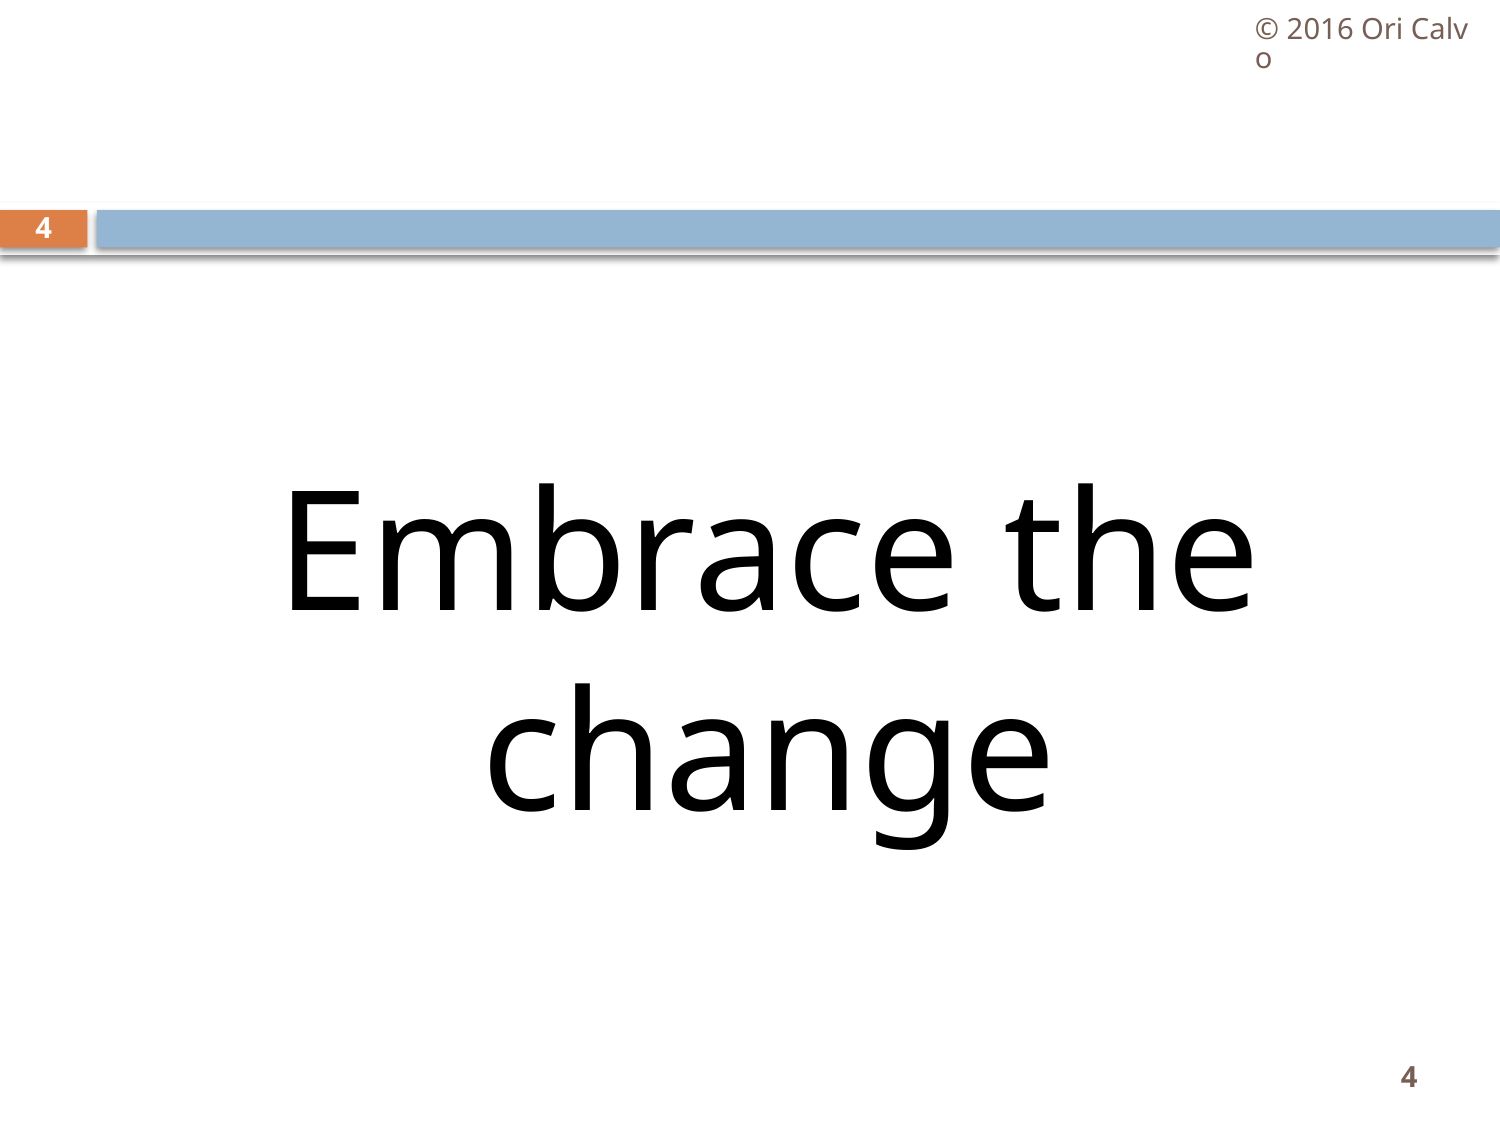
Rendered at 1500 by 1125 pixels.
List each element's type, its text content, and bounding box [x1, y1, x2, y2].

slide_number 4 [0, 208, 88, 249]
list Embrace the change [100, 262, 1438, 1000]
footer © 2016 Ori Calvo [1240, 0, 1500, 60]
